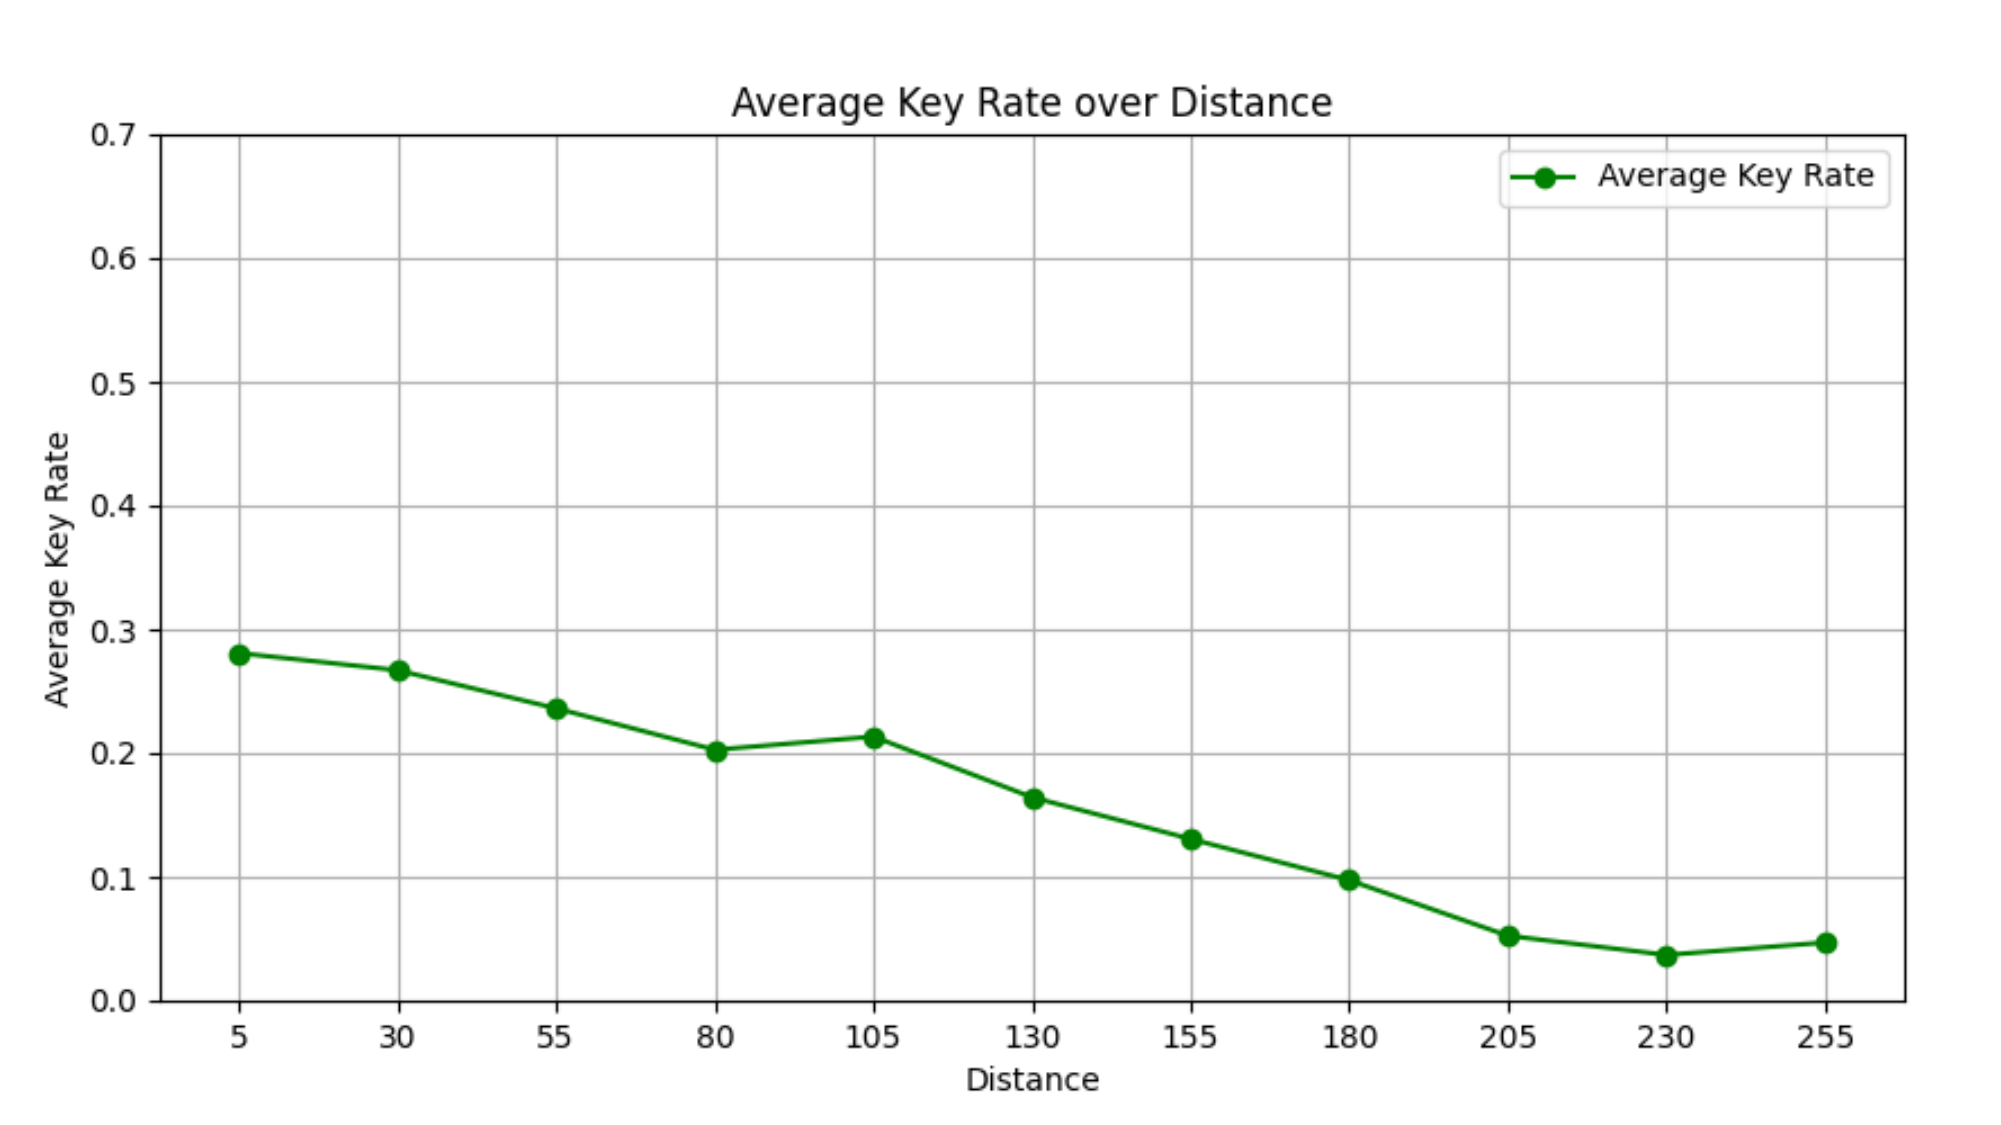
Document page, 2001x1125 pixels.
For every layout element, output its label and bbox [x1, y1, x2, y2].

list [0, 0, 2000, 1125]
